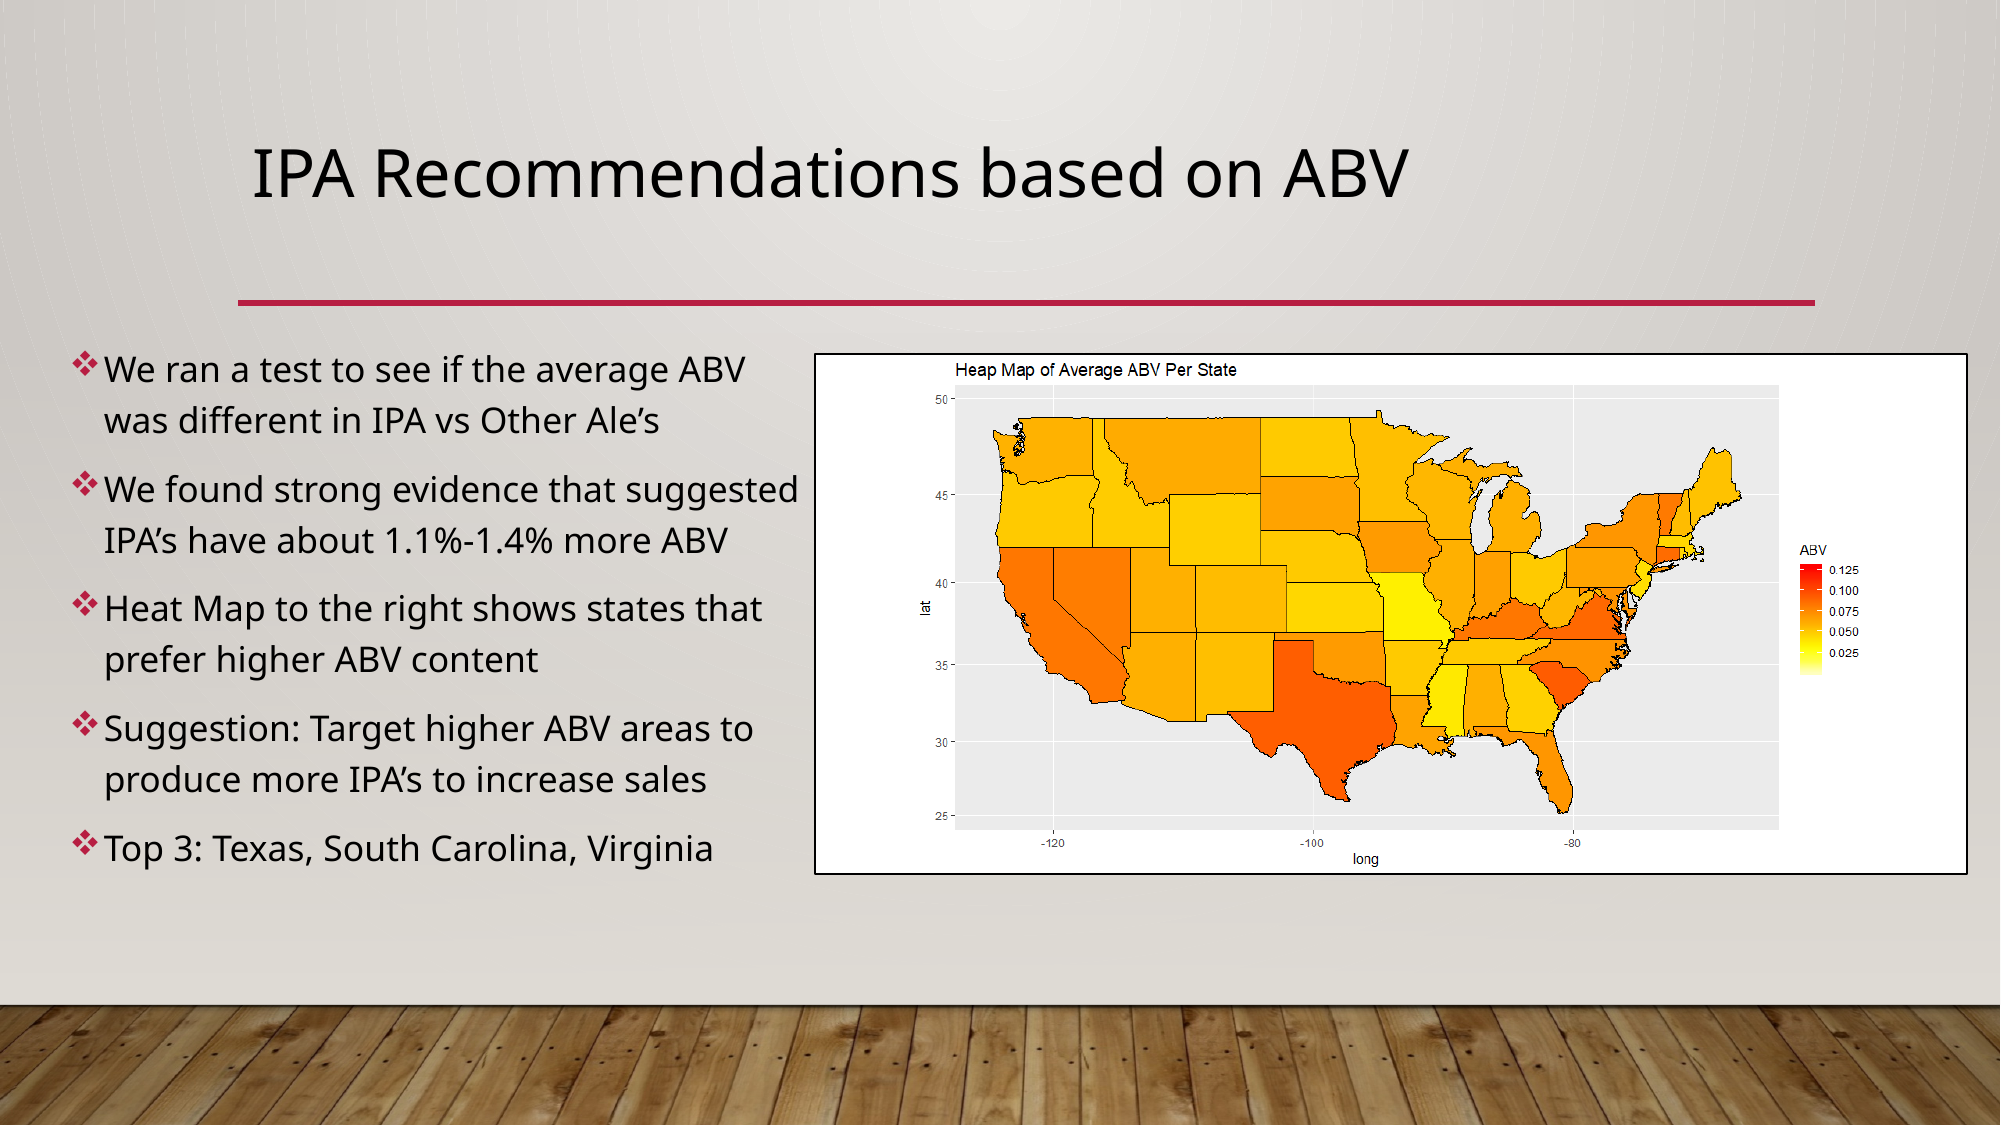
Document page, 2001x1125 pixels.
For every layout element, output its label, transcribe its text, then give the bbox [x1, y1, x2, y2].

title IPA Recommendations based on ABV [237, 132, 1814, 306]
list We ran a test to see if the average ABV was different in IPA vs Other Ale’s We found strong evidence that suggested IPA’s have about 1.1%-1.4% more ABV Heat Map to the right shows states that prefer higher ABV content Suggestion: Target higher ABV areas to produce more IPA’s to increase sales Top 3: Texas, South Carolina, Virginia [54, 330, 817, 897]
picture [816, 354, 1967, 873]
picture [0, 1005, 2000, 1125]
